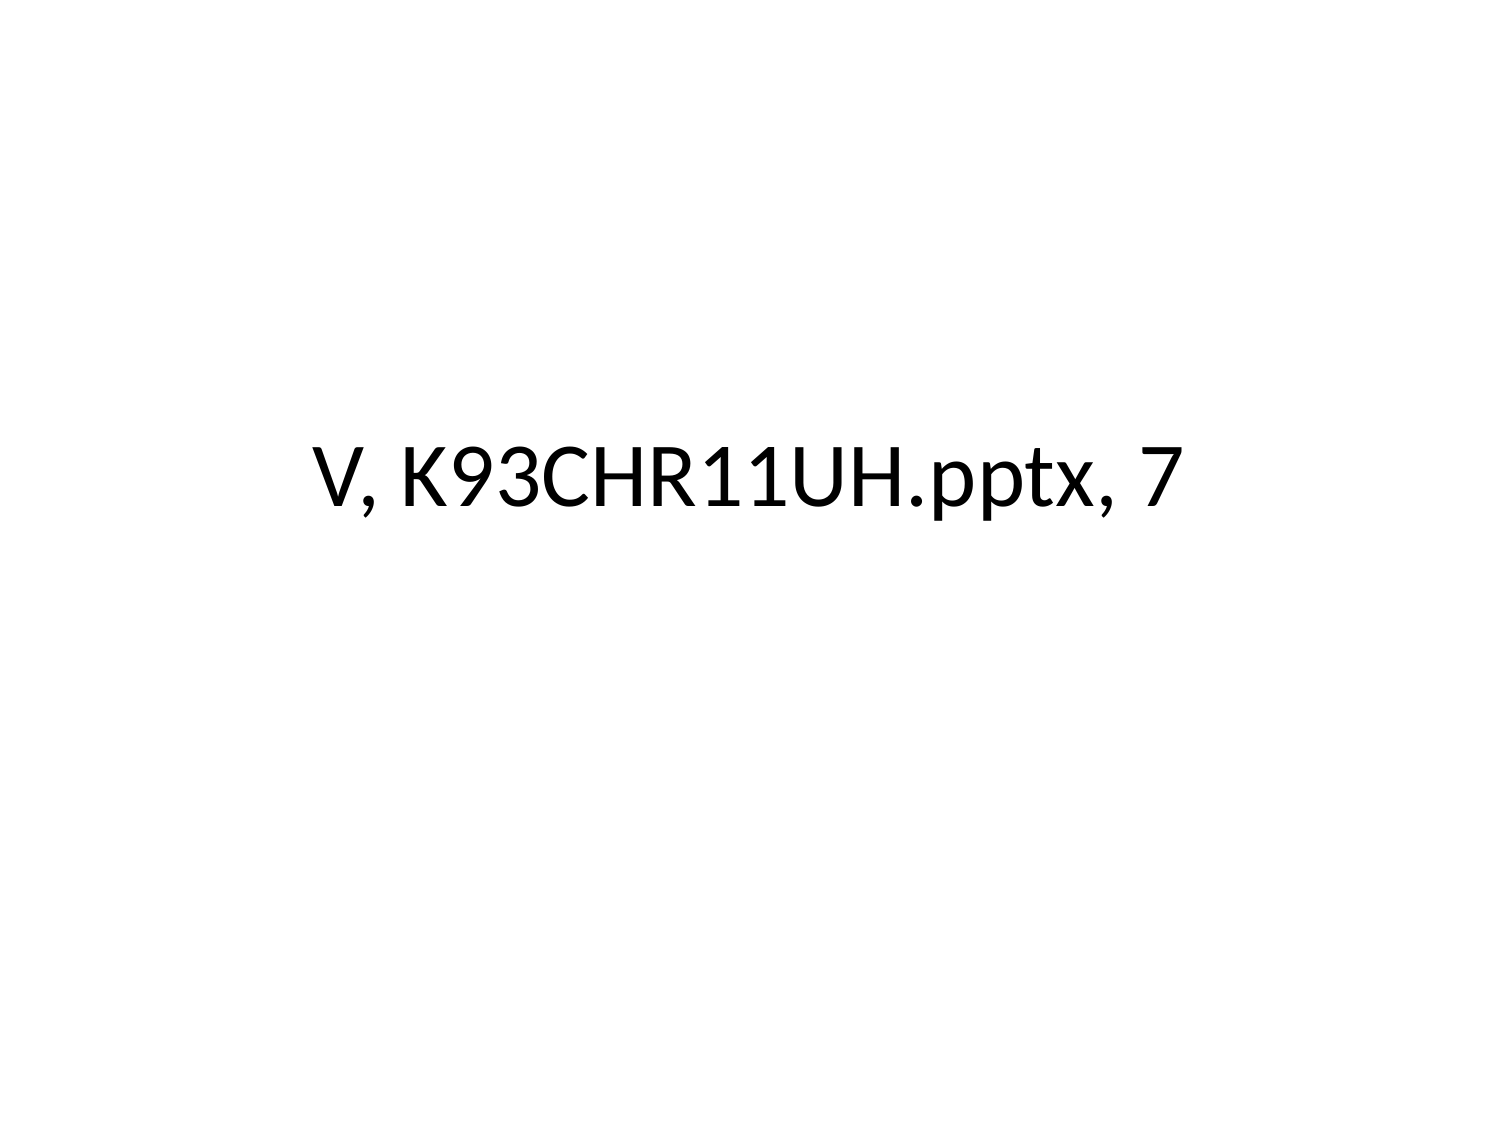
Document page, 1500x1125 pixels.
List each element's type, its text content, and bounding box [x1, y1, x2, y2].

title V, K93CHR11UH.pptx, 7 [112, 349, 1388, 591]
